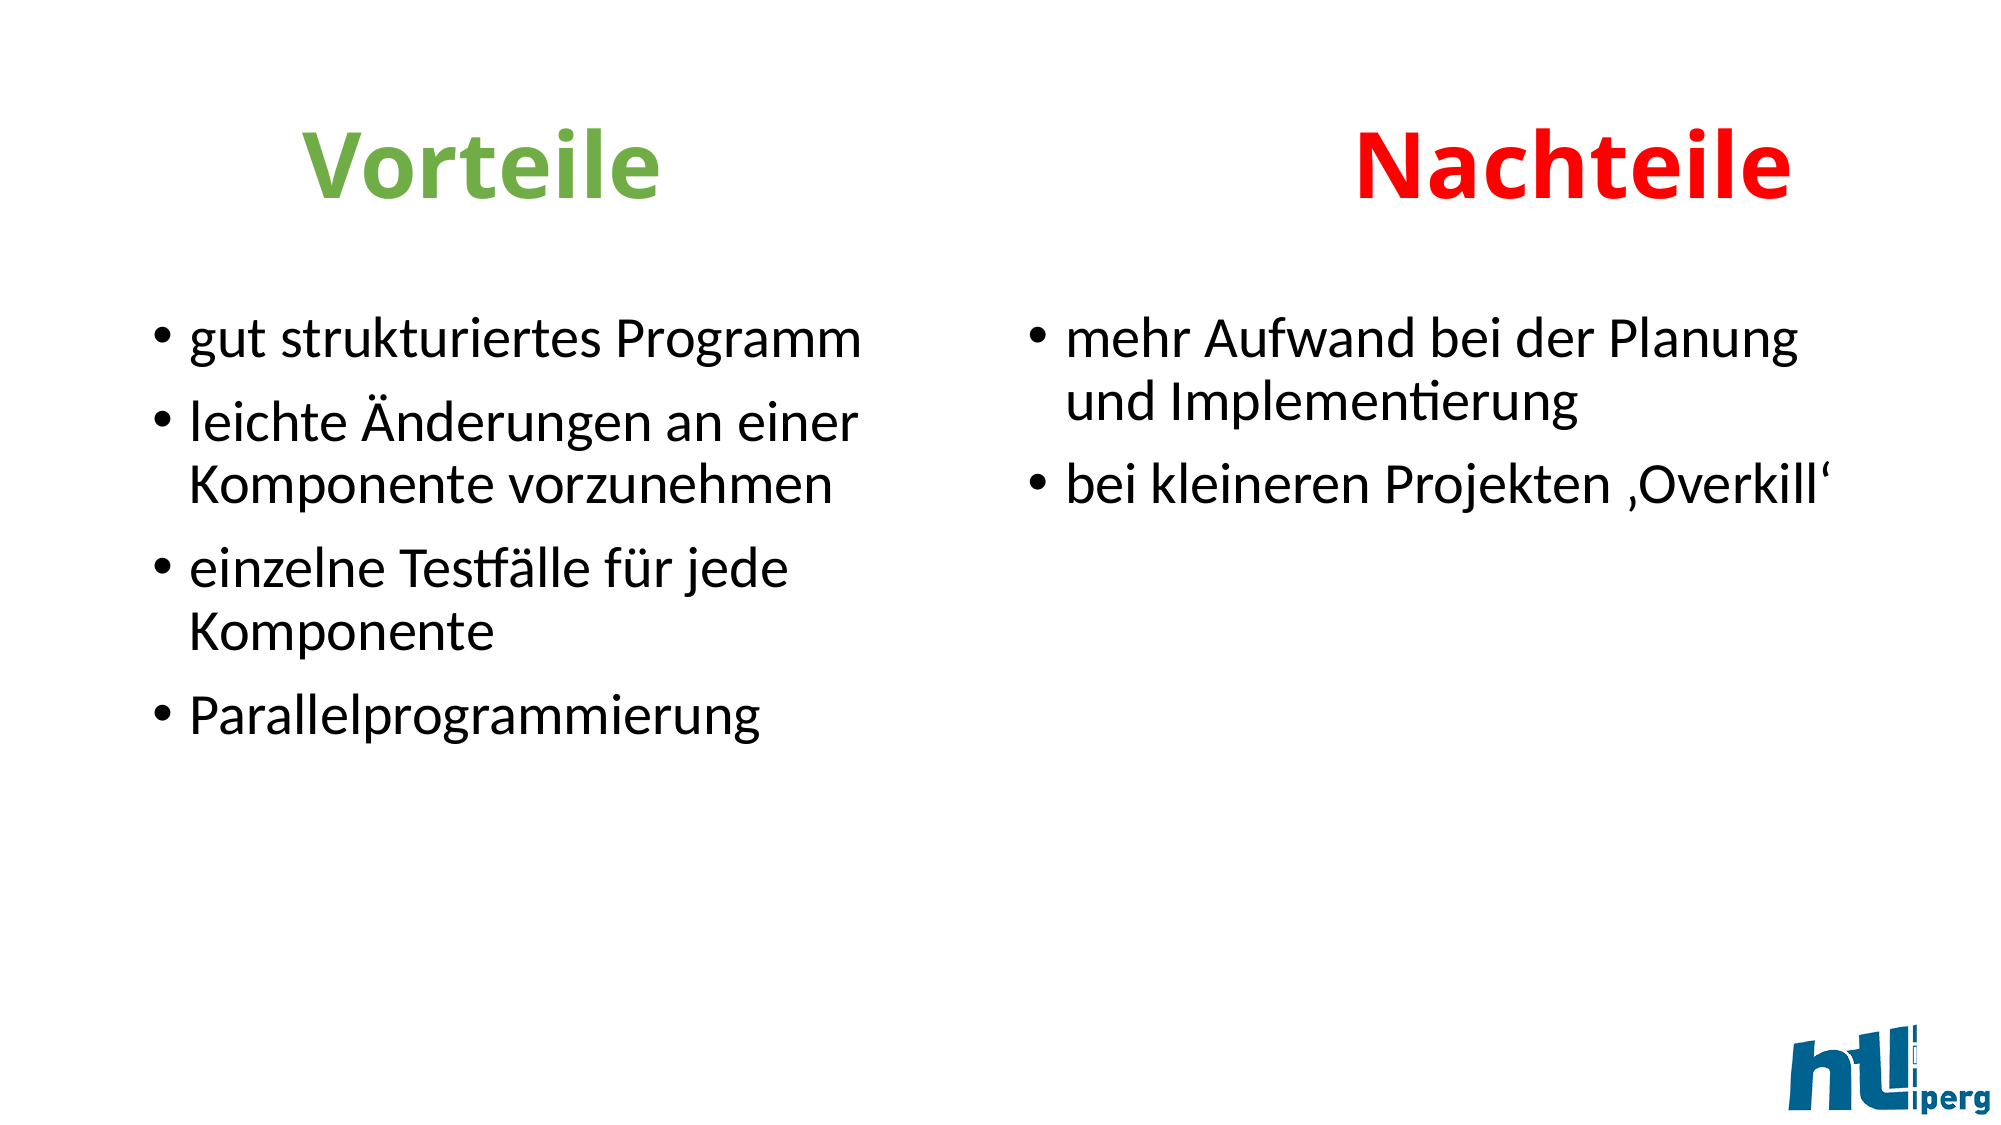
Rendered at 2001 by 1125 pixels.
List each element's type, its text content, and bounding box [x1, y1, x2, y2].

list gut strukturiertes Programm leichte Änderungen an einer Komponente vorzunehmen einzelne Testfälle für jede Komponente Parallelprogrammierung [137, 299, 988, 1014]
title Vorteile Nachteile [137, 59, 1863, 278]
picture [1777, 1013, 2000, 1125]
list mehr Aufwand bei der Planung und Implementierung bei kleineren Projekten ‚Overkill‘ [1012, 299, 1863, 1014]
